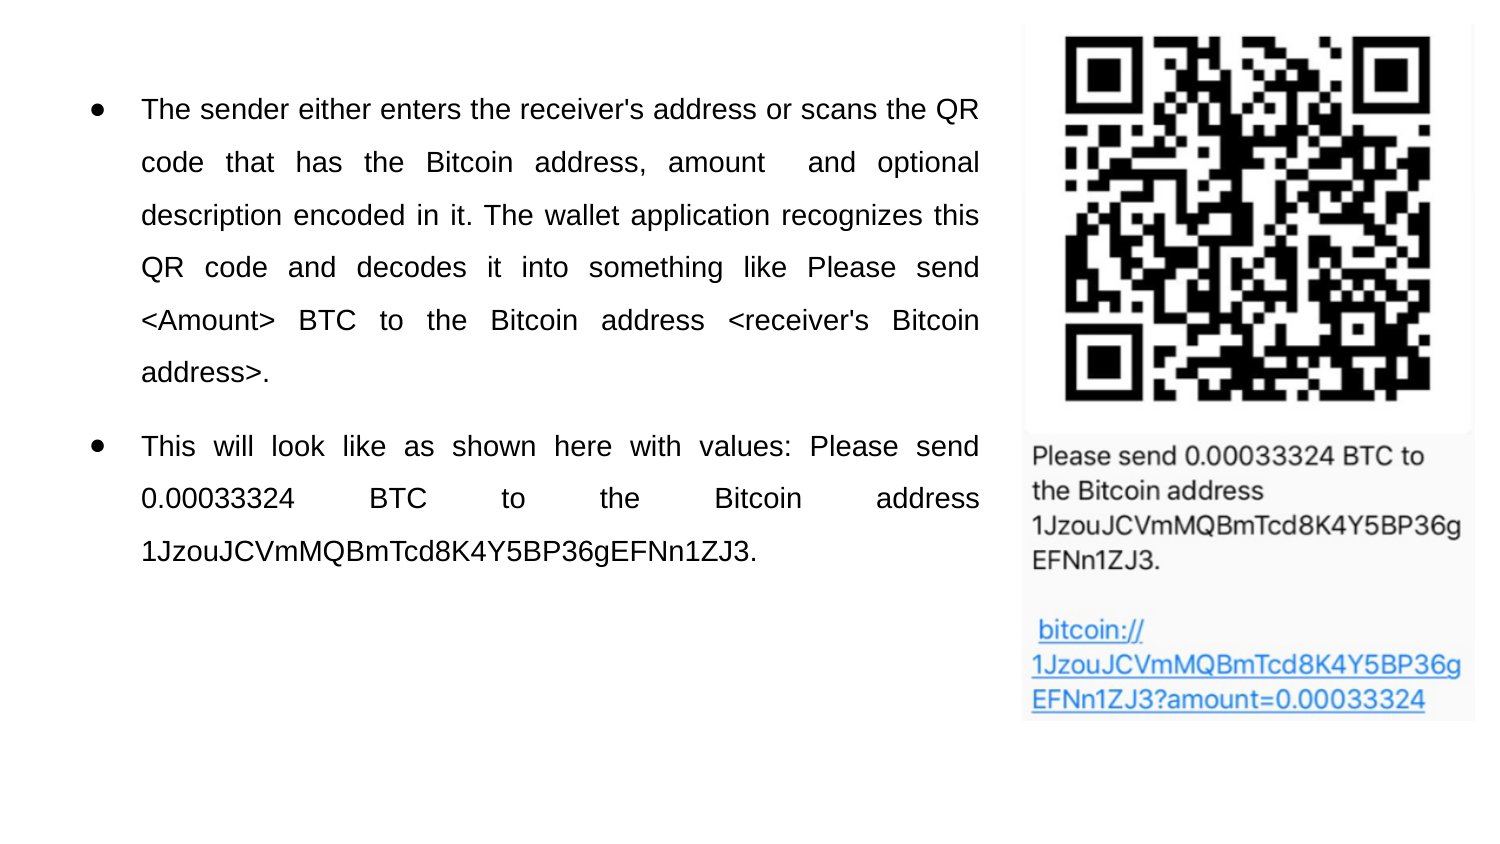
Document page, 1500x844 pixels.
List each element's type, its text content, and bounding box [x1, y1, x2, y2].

picture [1020, 24, 1476, 722]
list The sender either enters the receiver's address or scans the QR code that has the Bitcoin address, amount and optional description encoded in it. The wallet application recognizes this QR code and decodes it into something like Please send <Amount> BTC to the Bitcoin address <receiver's Bitcoin address>. This will look like as shown here with values: Please send 0.00033324 BTC to the Bitcoin address 1JzouJCVmMQBmTcd8K4Y5BP36gEFNn1ZJ3. [51, 58, 997, 750]
